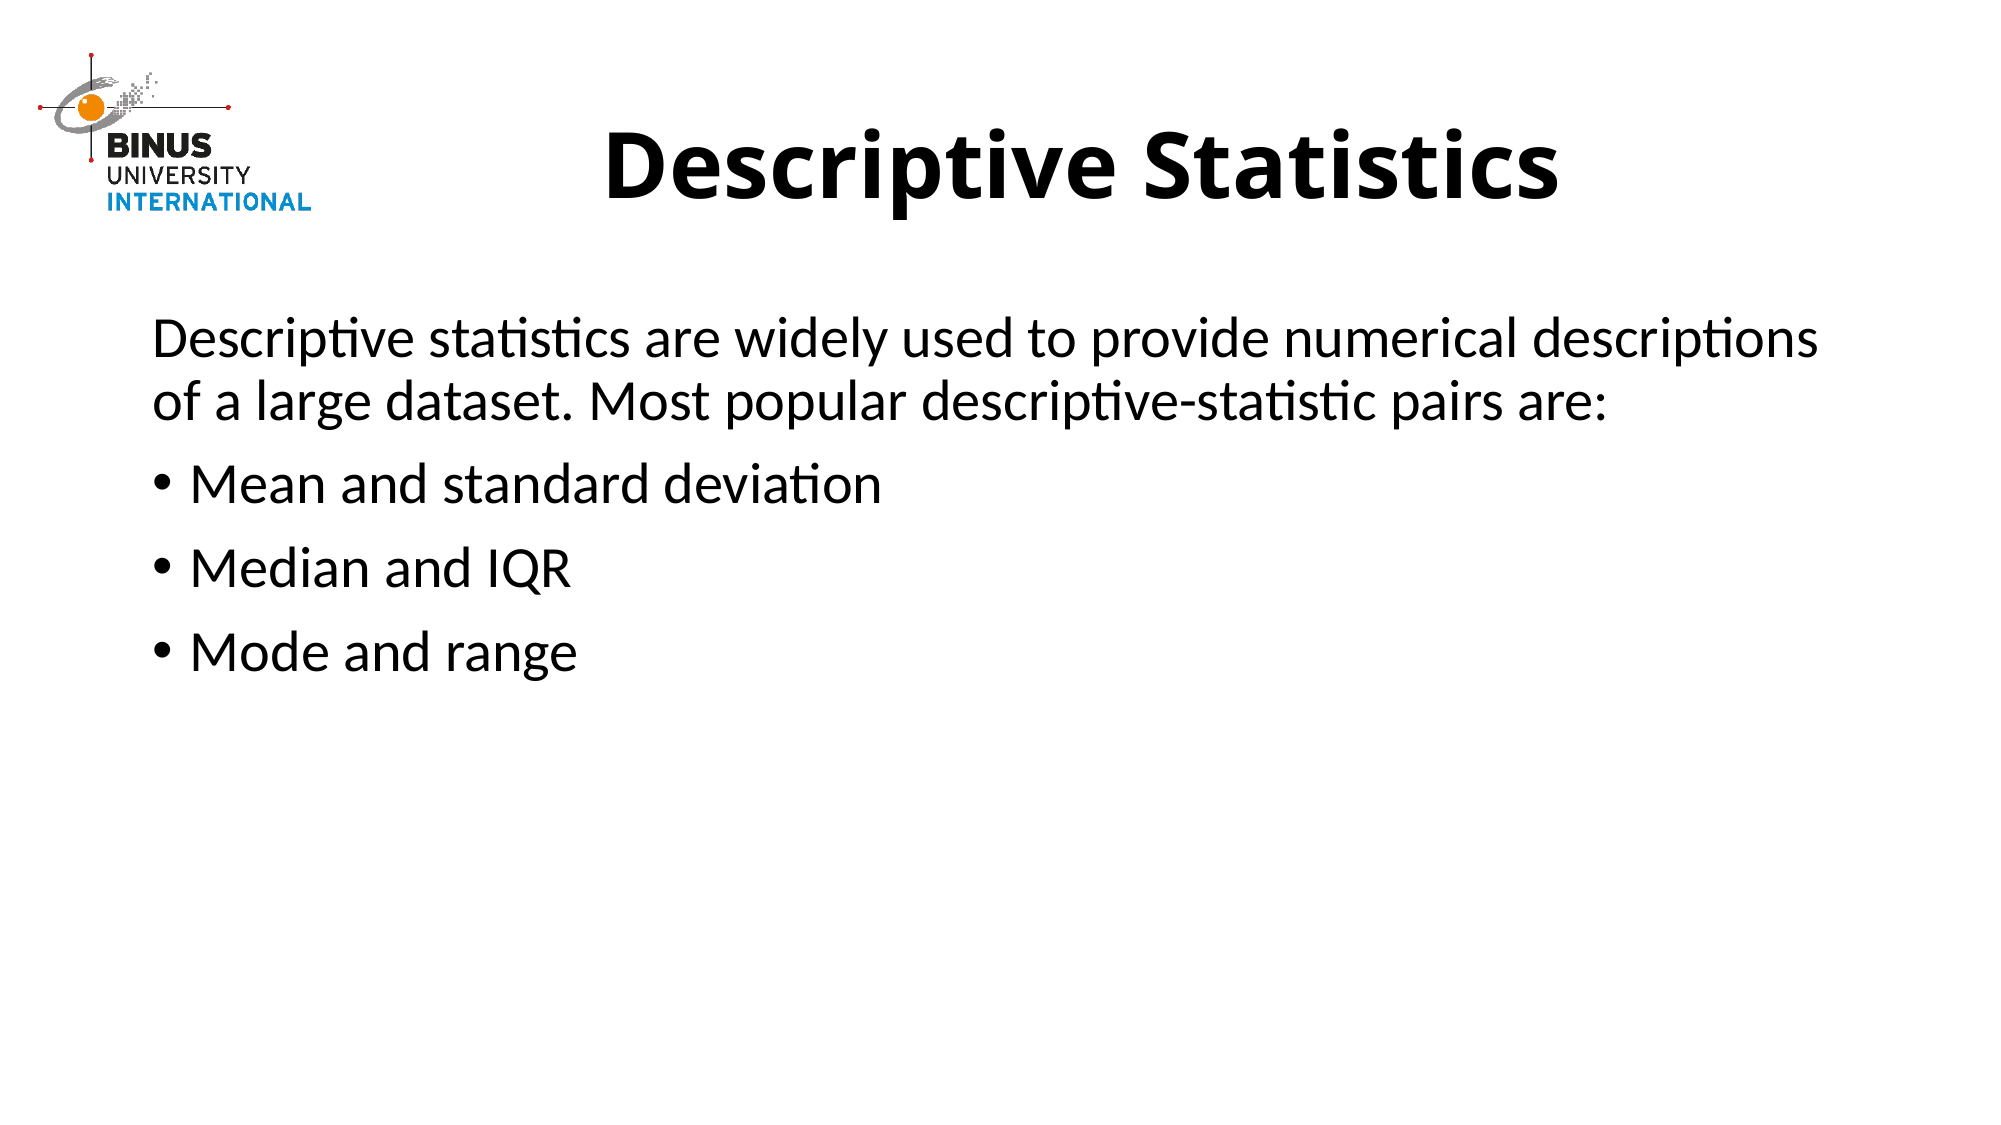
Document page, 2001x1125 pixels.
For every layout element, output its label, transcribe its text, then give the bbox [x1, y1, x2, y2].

title Descriptive Statistics [301, 59, 1863, 278]
picture [0, 0, 348, 269]
list Descriptive statistics are widely used to provide numerical descriptions of a large dataset. Most popular descriptive-statistic pairs are: Mean and standard deviation Median and IQR Mode and range [137, 299, 1863, 1014]
